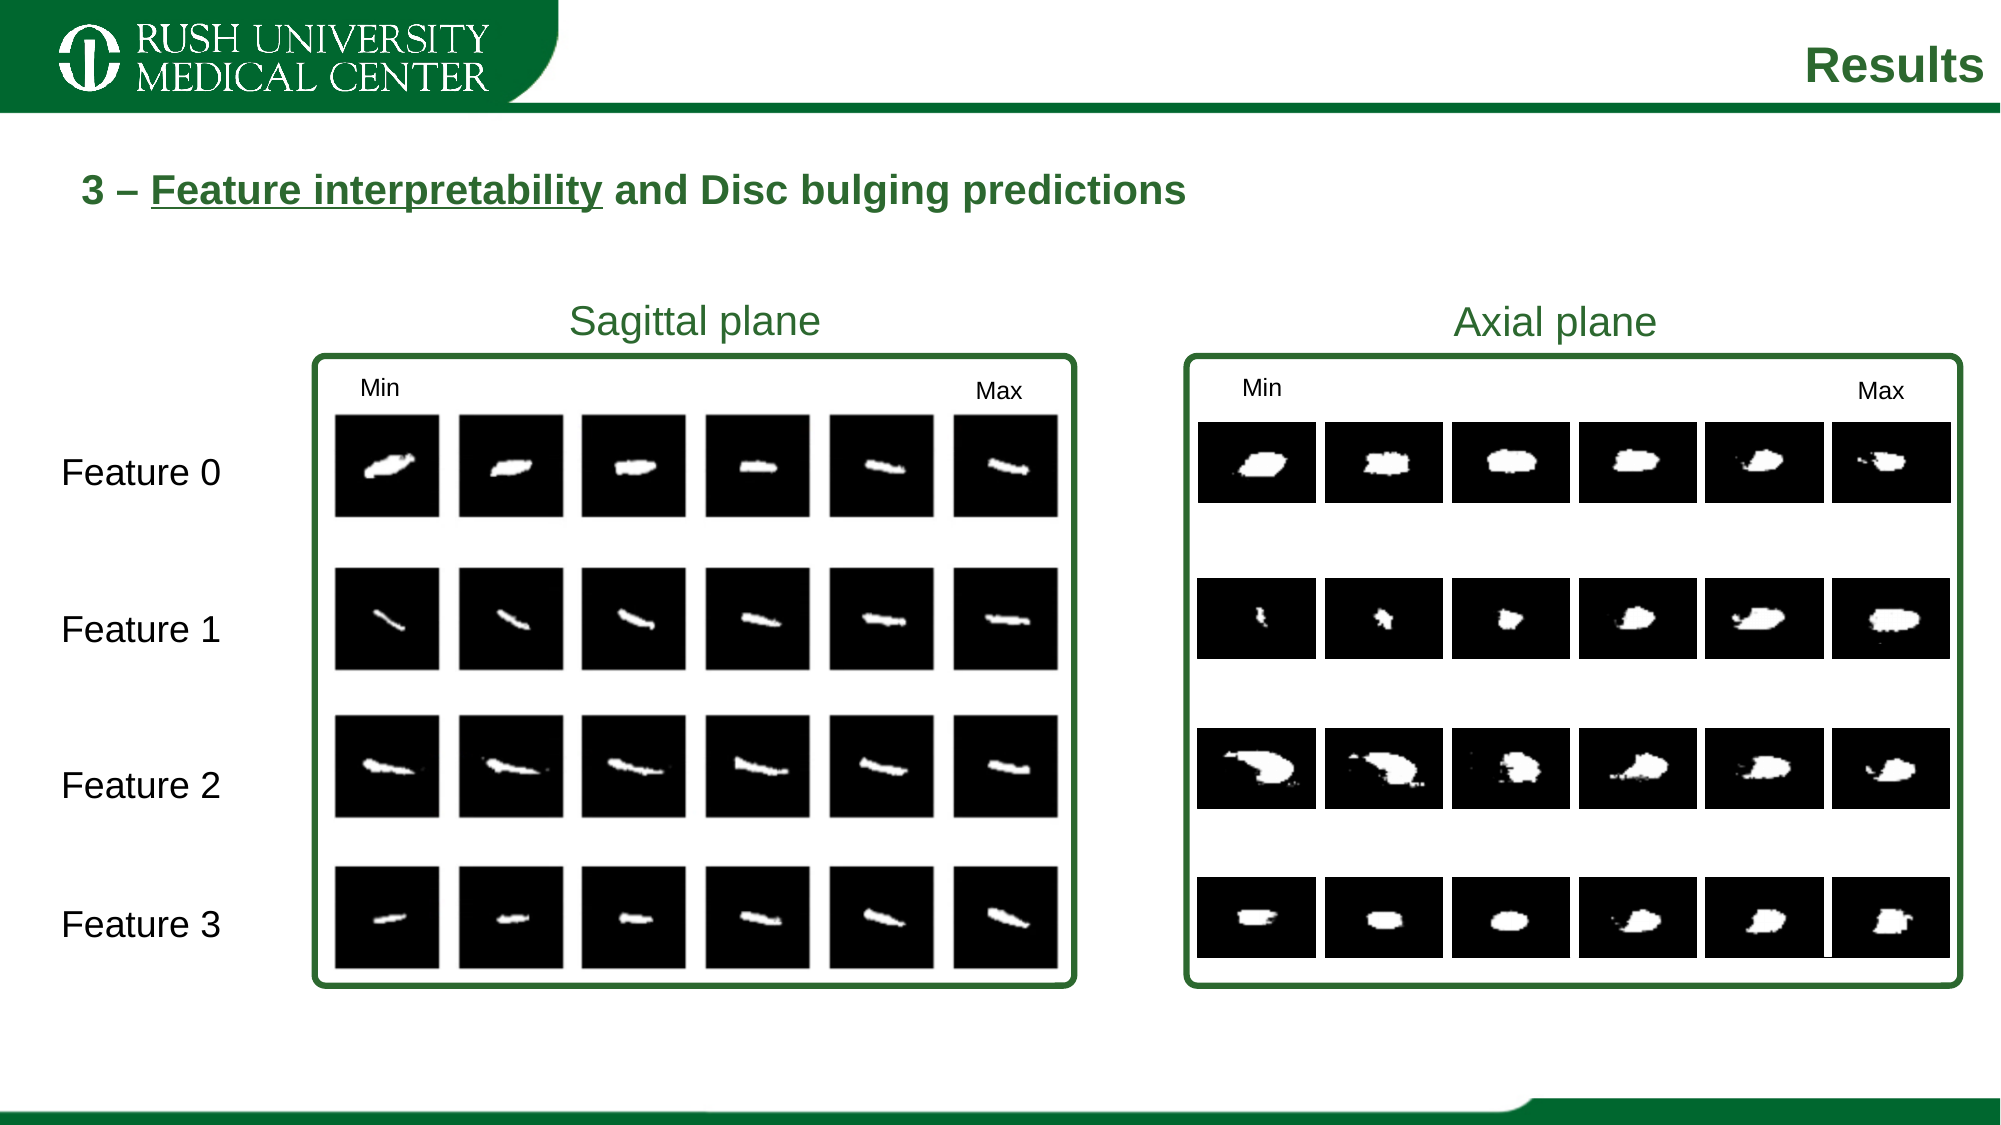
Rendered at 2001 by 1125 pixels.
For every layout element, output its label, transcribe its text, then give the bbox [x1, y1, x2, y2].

picture [0, 0, 2001, 1125]
text_box Sagittal plane [553, 286, 838, 352]
text_box [314, 355, 1075, 986]
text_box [1227, 364, 1934, 395]
text_box [1186, 355, 1961, 986]
text_box 3 – Feature interpretability and Disc bulging predictions [66, 155, 1357, 221]
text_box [1197, 395, 1950, 961]
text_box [345, 363, 1052, 413]
text_box Axial plane [1438, 287, 1723, 352]
title Results [549, 0, 2000, 125]
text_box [46, 440, 273, 953]
